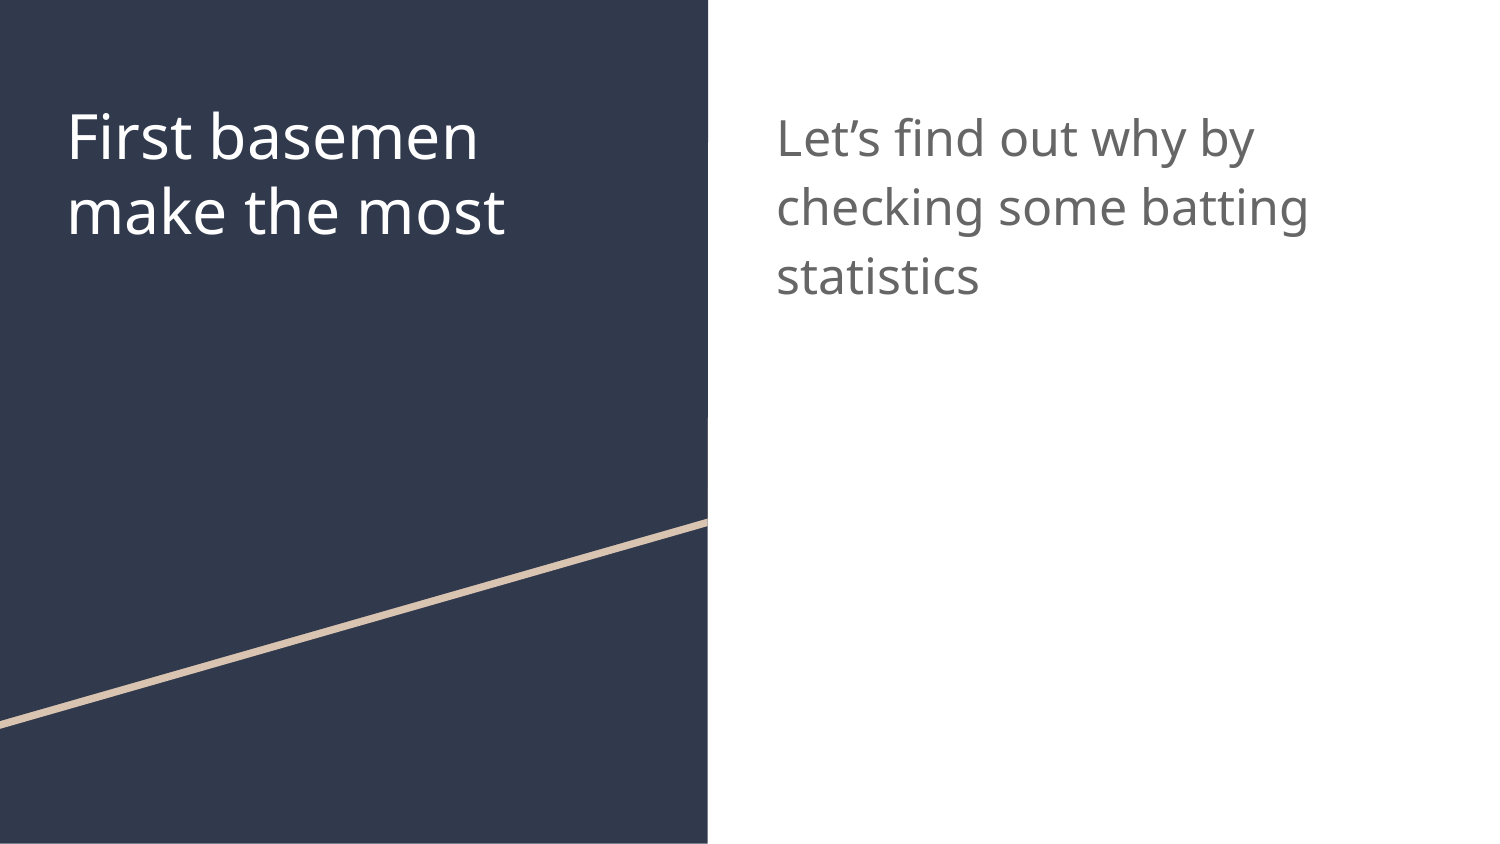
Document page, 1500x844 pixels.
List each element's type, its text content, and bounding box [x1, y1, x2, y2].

list Let’s find out why by checking some batting statistics [761, 82, 1446, 755]
title First basemen make the most [51, 82, 660, 494]
